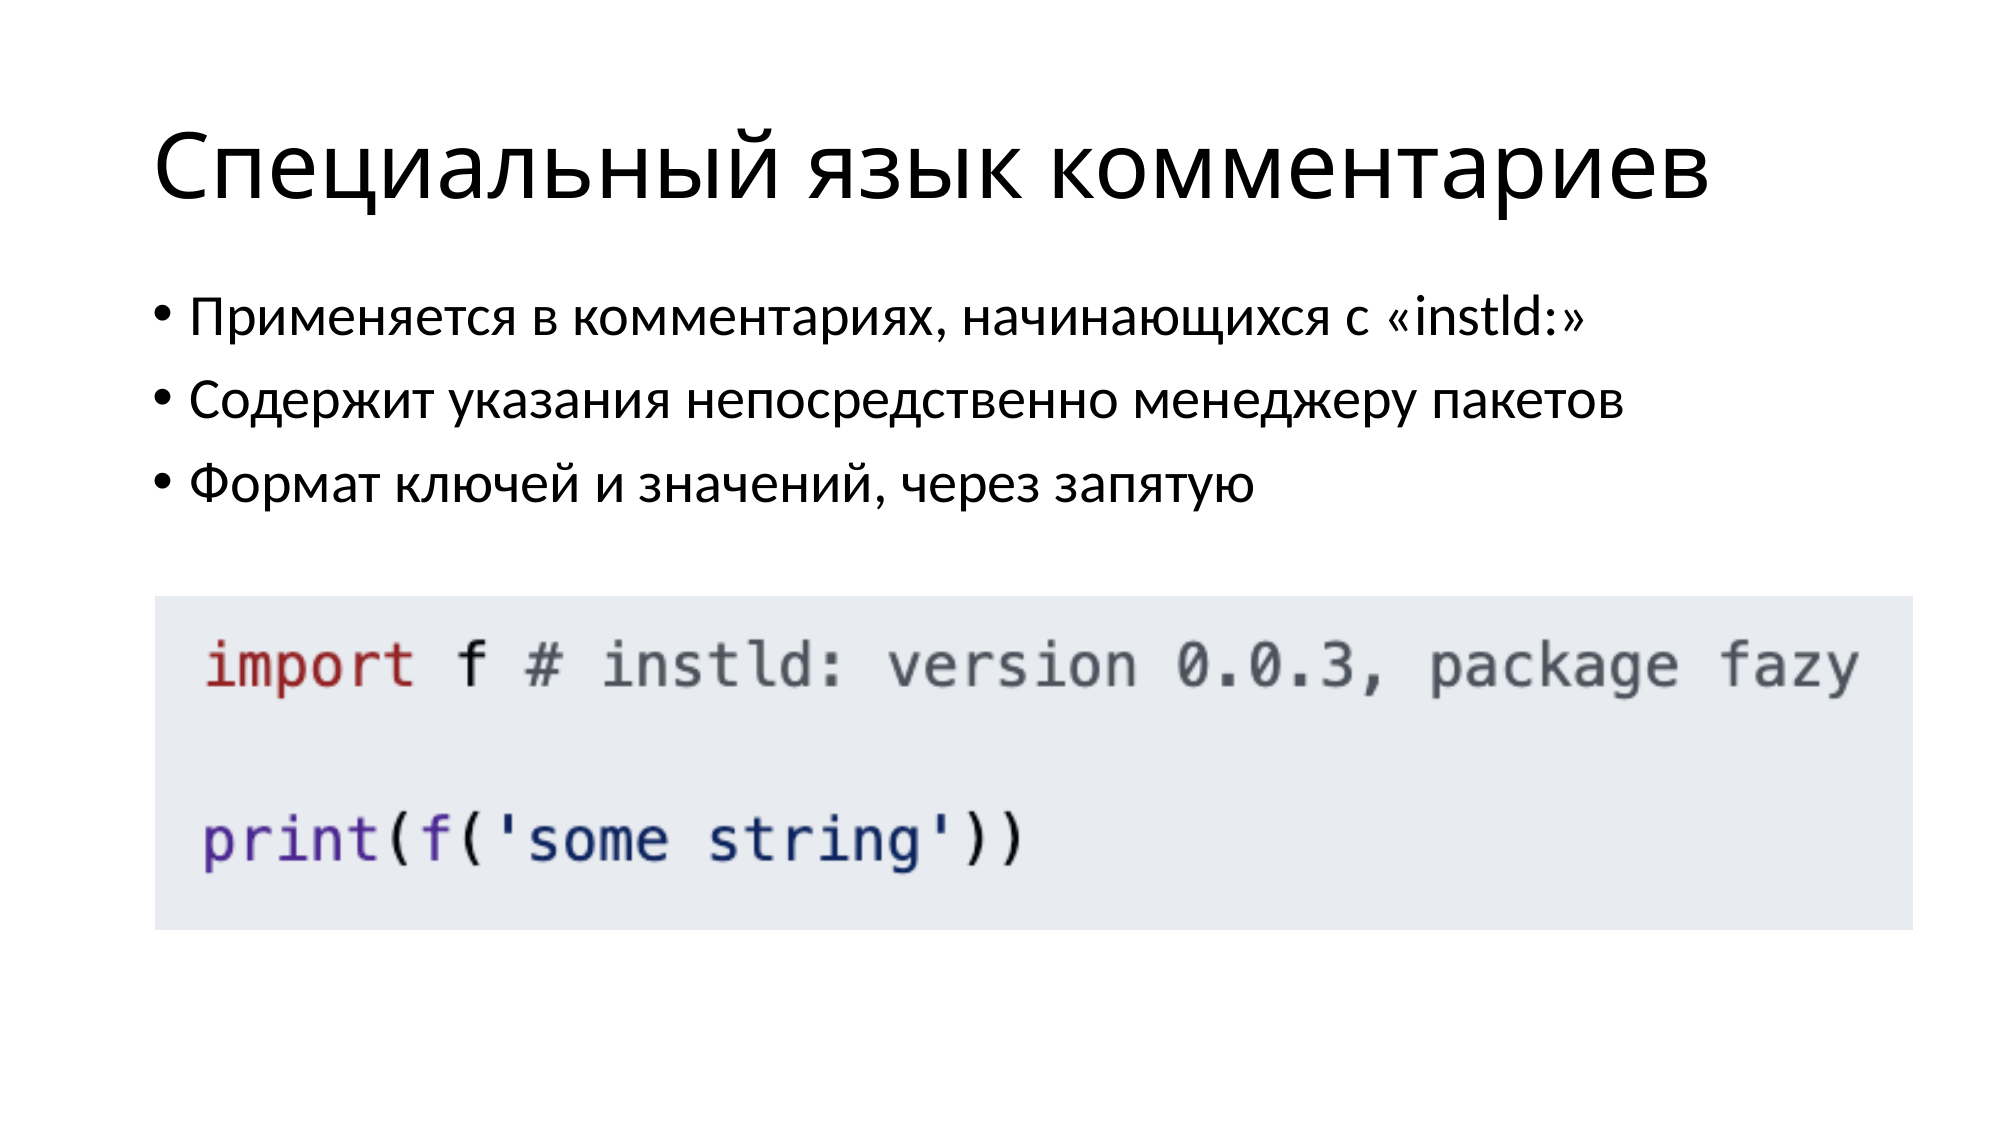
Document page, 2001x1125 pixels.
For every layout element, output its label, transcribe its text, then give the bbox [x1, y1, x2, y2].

picture [155, 596, 1913, 930]
title Специальный язык комментариев [137, 59, 1863, 277]
list Применяется в комментариях, начинающихся с «instld:» Содержит указания непосредственно менеджеру пакетов Формат ключей и значений, через запятую [137, 277, 1863, 546]
